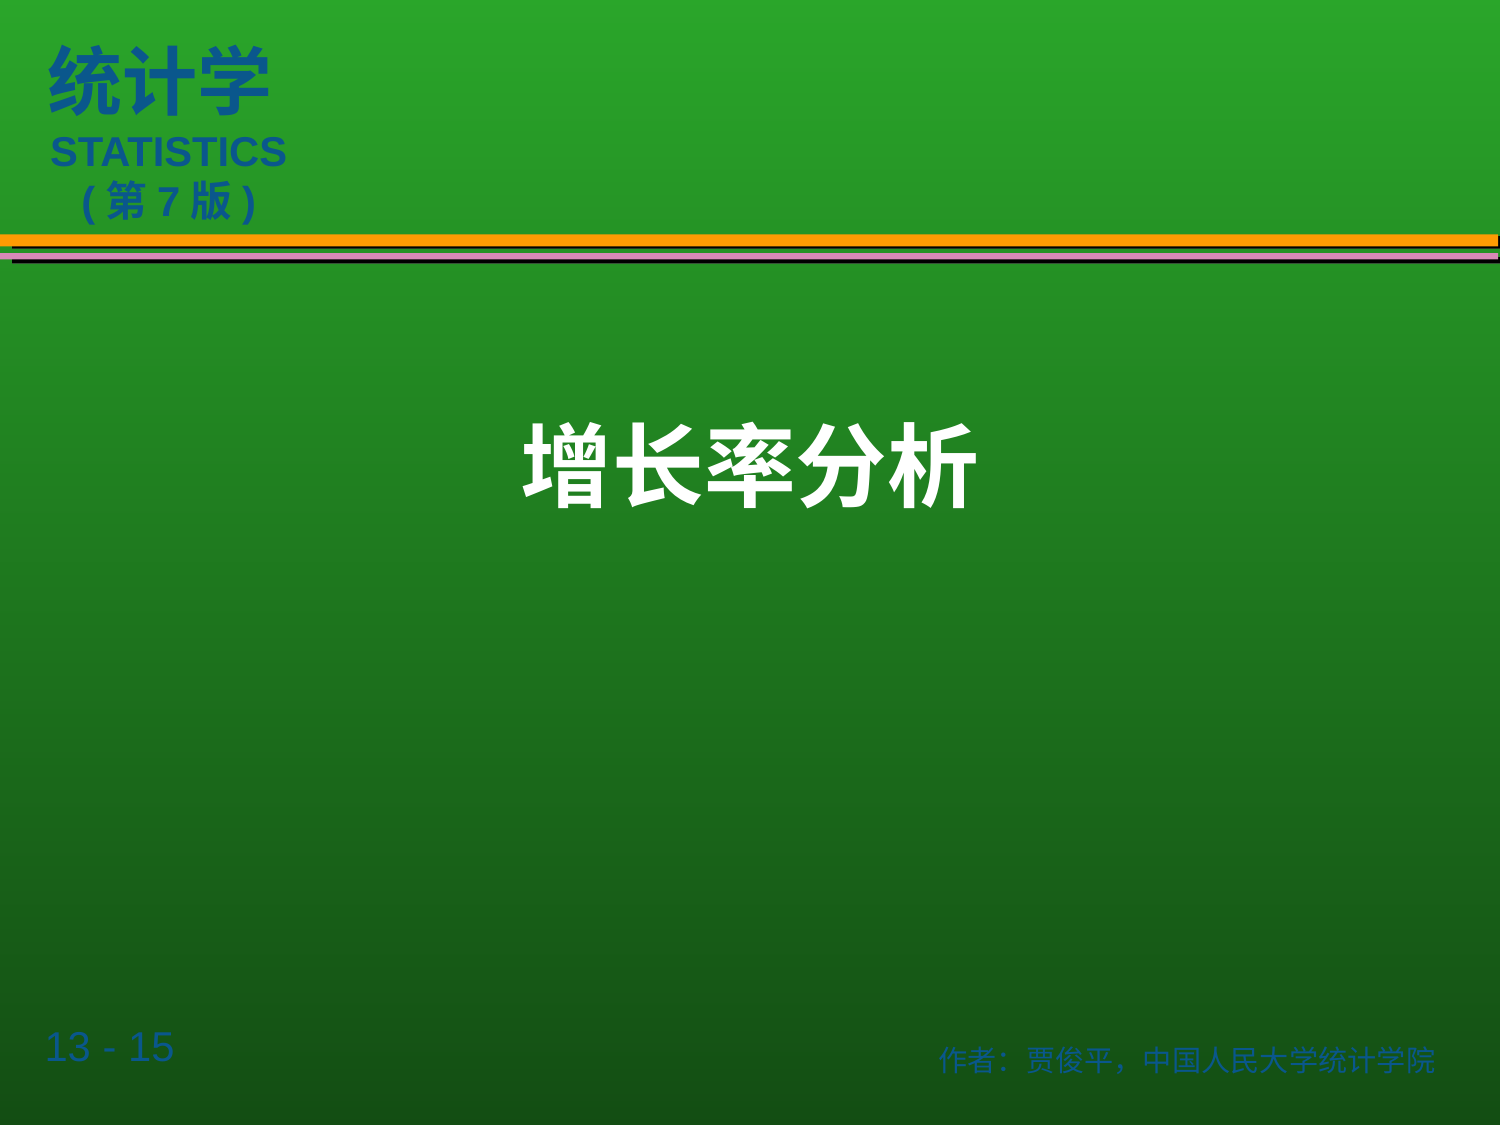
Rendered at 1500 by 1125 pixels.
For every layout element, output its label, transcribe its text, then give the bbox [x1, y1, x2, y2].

title 增长率分析 [112, 375, 1388, 563]
